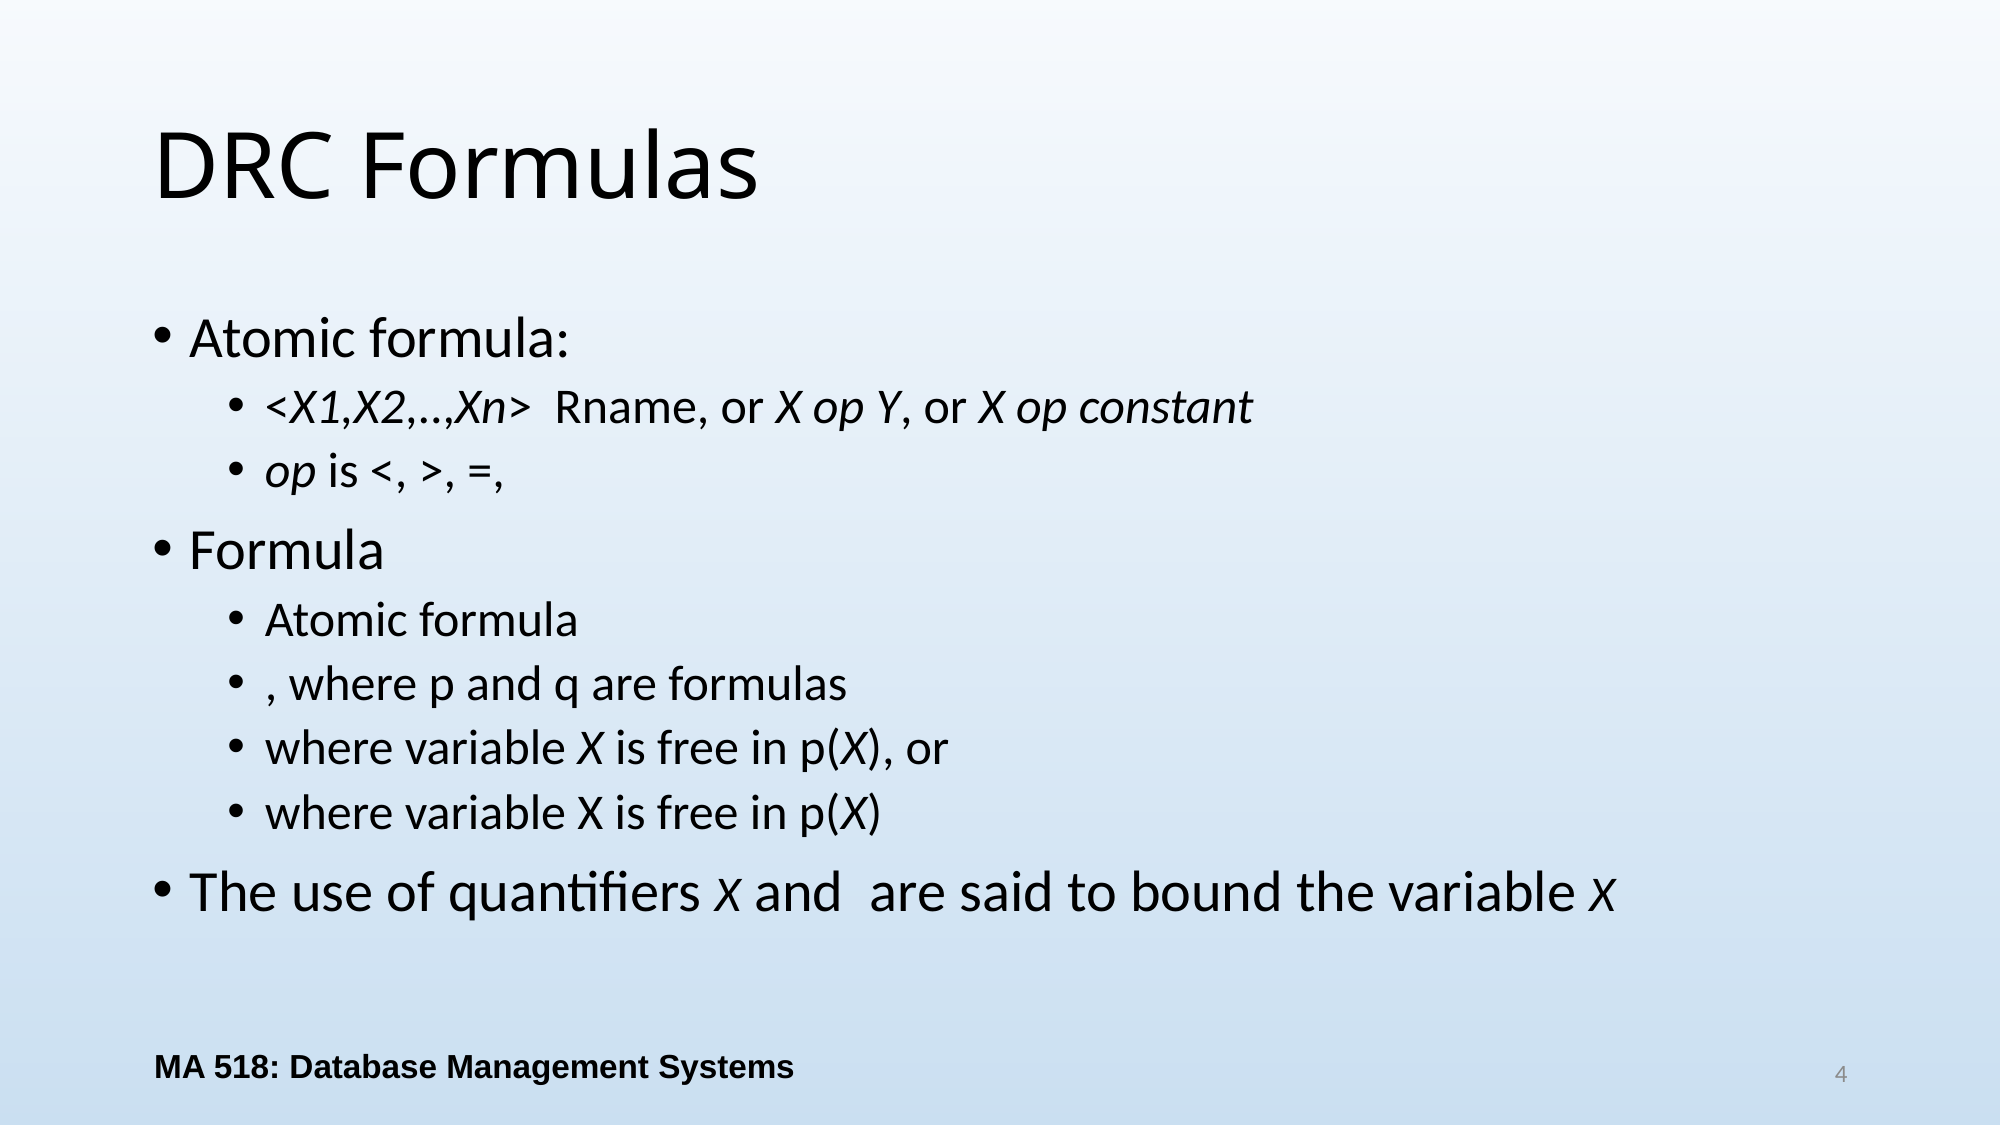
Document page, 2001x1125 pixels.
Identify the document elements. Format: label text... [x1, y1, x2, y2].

title DRC Formulas [137, 59, 1863, 278]
footer MA 518: Database Management Systems [137, 1035, 813, 1096]
slide_number 4 [1412, 1042, 1863, 1103]
